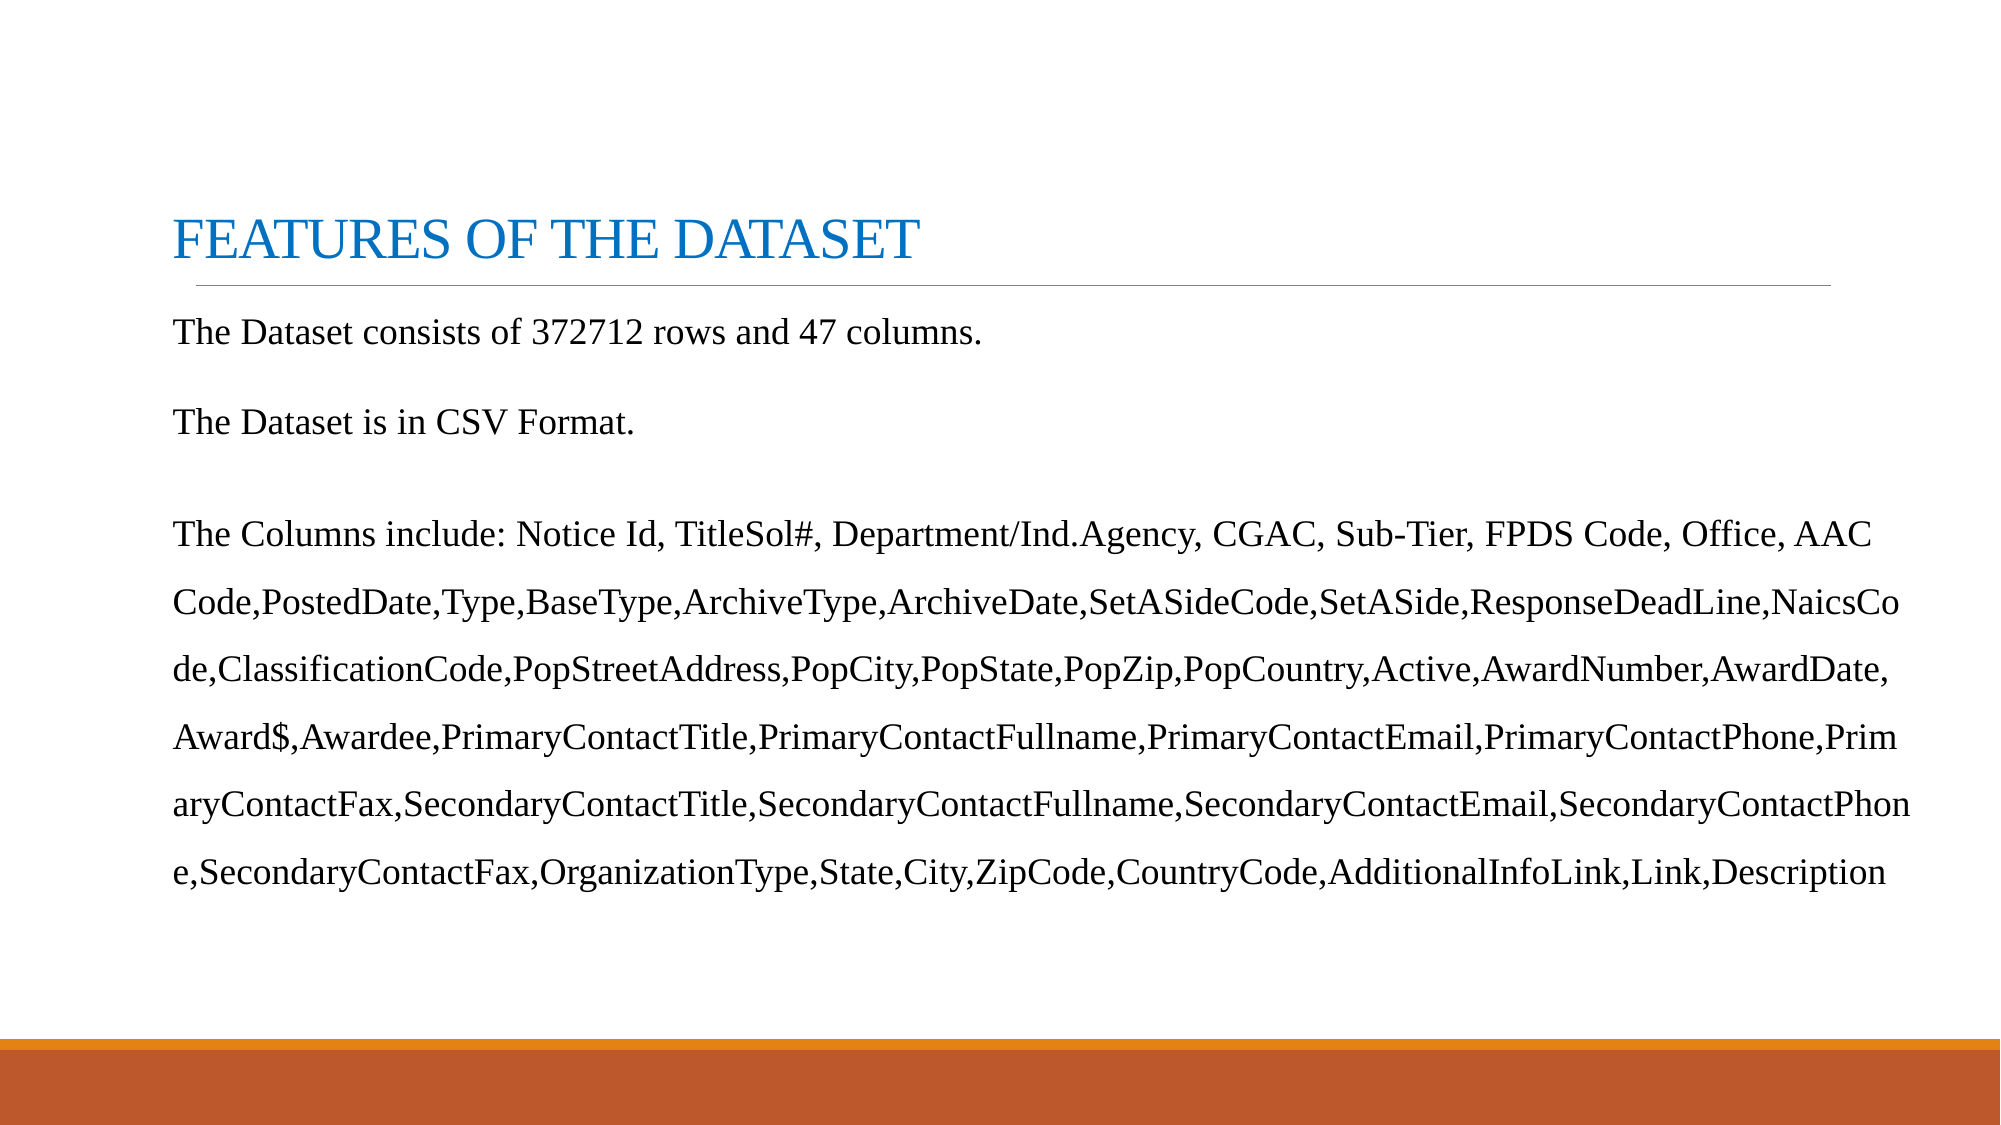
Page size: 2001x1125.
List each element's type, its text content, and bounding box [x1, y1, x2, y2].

title FEATURES OF THE DATASET [157, 59, 1863, 278]
text_box The Dataset consists of 372712 rows and 47 columns. The Dataset is in CSV Format. The Columns include: Notice Id, TitleSol#, Department/Ind.Agency, CGAC, Sub-Tier, FPDS Code, Office, AAC Code,PostedDate,Type,BaseType,ArchiveType,ArchiveDate,SetASideCode,SetASide,ResponseDeadLine,NaicsCode,ClassificationCode,PopStreetAddress,PopCity,PopState,PopZip,PopCountry,Active,AwardNumber,AwardDate,Award$,Awardee,PrimaryContactTitle,PrimaryContactFullname,PrimaryContactEmail,PrimaryContactPhone,PrimaryContactFax,SecondaryContactTitle,SecondaryContactFullname,SecondaryContactEmail,SecondaryContactPhone,SecondaryContactFax,OrganizationType,State,City,ZipCode,CountryCode,AdditionalInfoLink,Link,Description [157, 299, 1928, 899]
